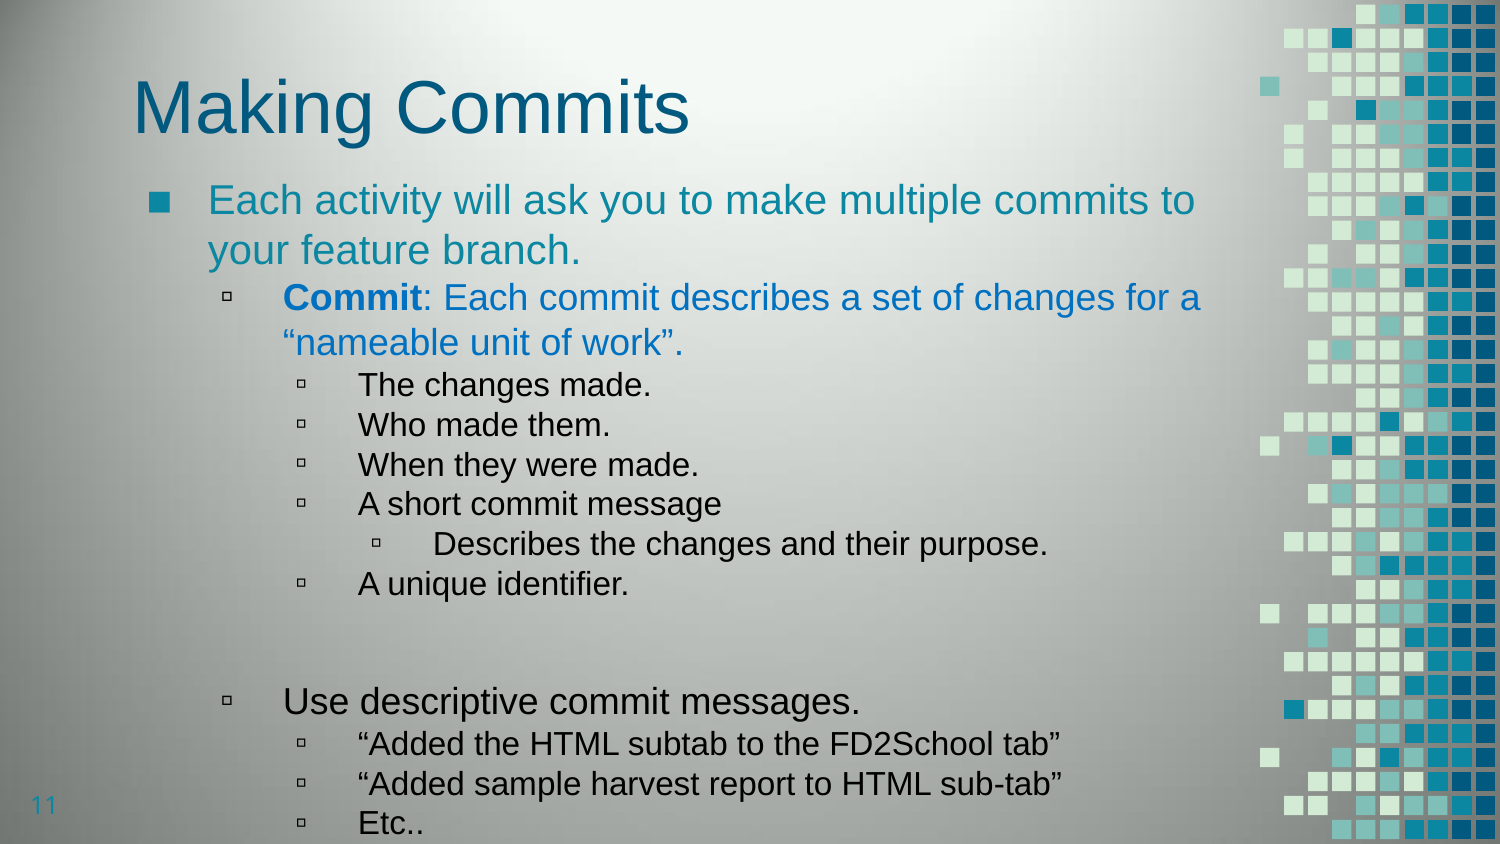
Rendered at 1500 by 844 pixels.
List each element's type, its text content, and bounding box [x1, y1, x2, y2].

picture [0, 0, 1500, 844]
list Each activity will ask you to make multiple commits to your feature branch. Commit: Each commit describes a set of changes for a “nameable unit of work”. The changes made. Who made them. When they were made. A short commit message Describes the changes and their purpose. A unique identifier. Use descriptive commit messages. “Added the HTML subtab to the FD2School tab” “Added sample harvest report to HTML sub-tab” Etc.. [117, 157, 1278, 839]
slide_number 11 [15, 774, 105, 839]
title Making Commits [117, 23, 1227, 157]
